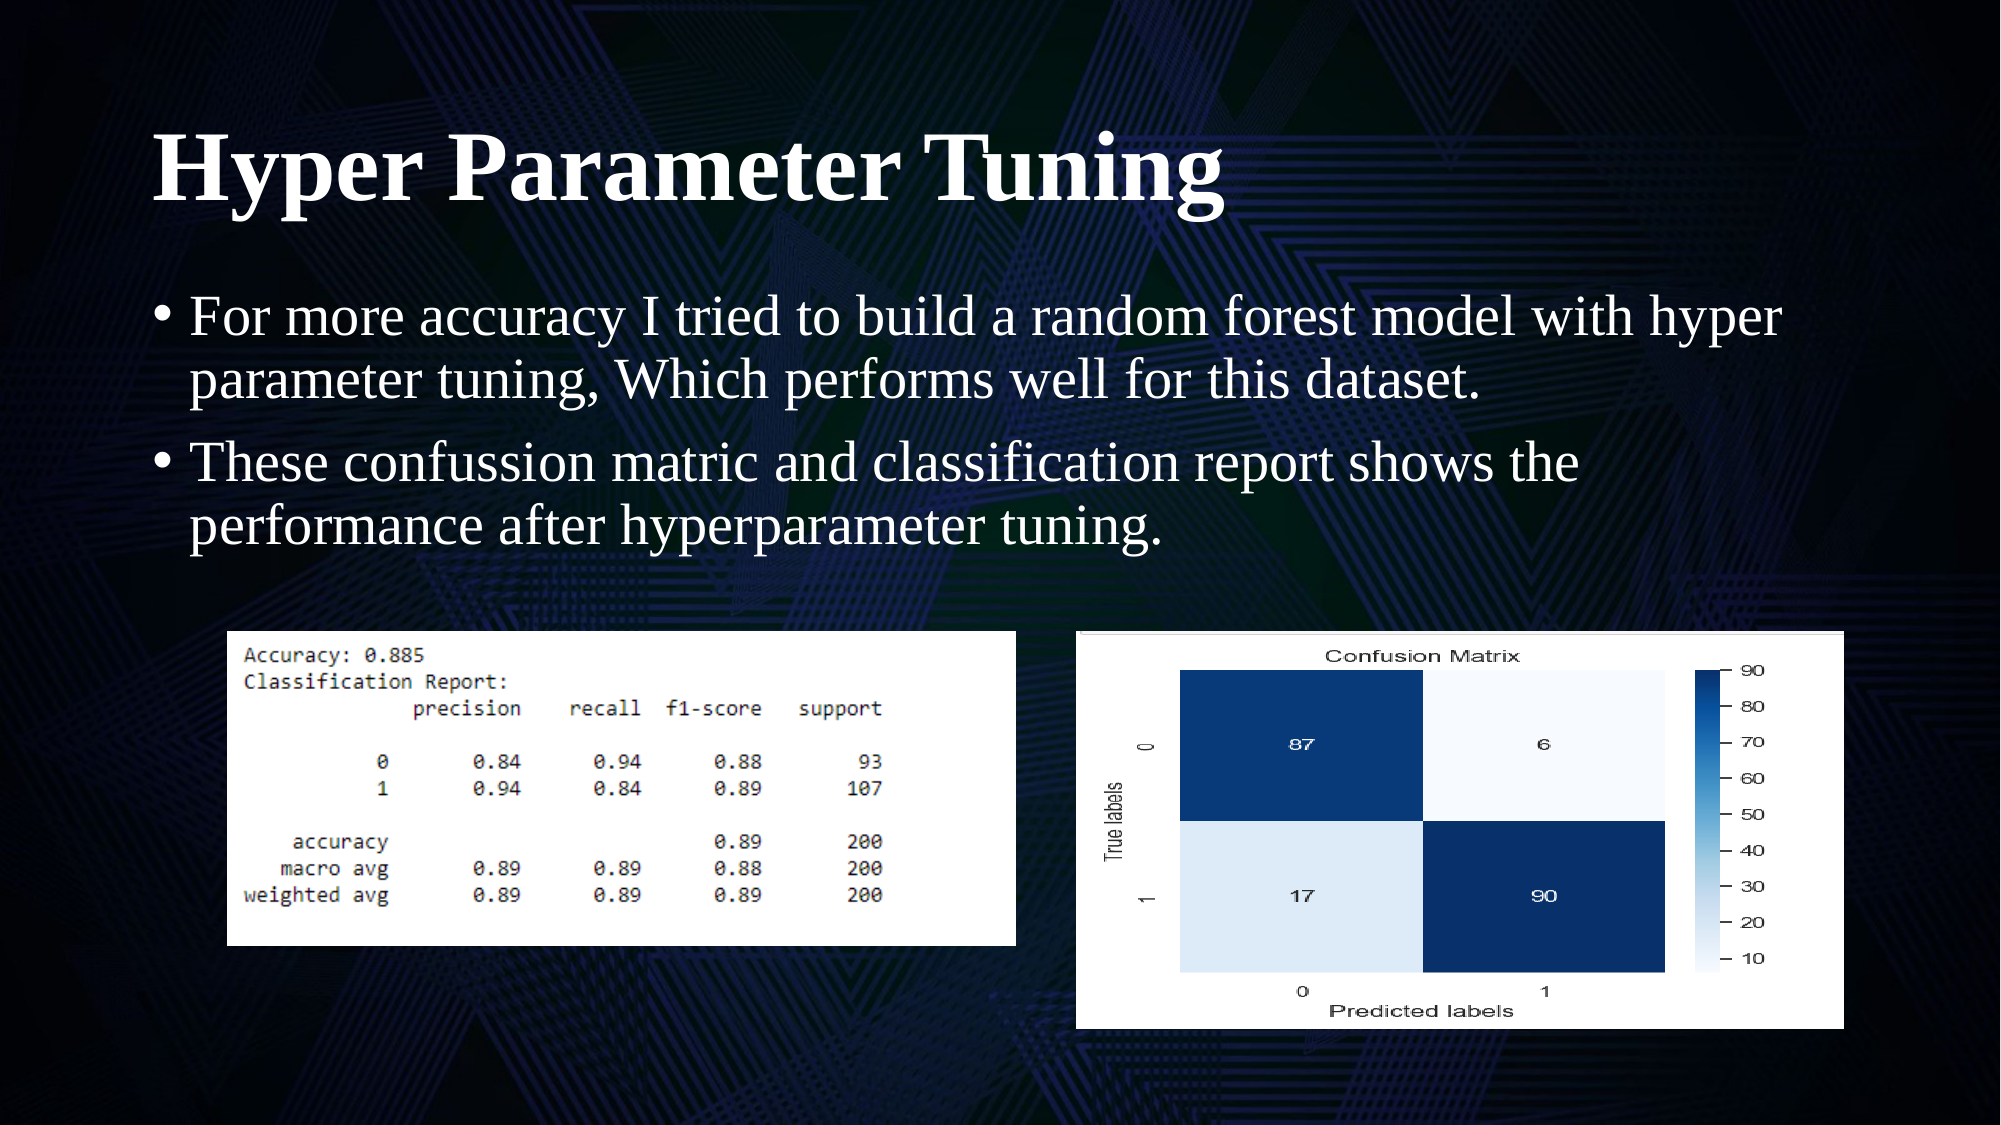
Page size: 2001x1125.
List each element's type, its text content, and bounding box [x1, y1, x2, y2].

list For more accuracy I tried to build a random forest model with hyper parameter tuning, Which performs well for this dataset. These confussion matric and classification report shows the performance after hyperparameter tuning. [137, 277, 1863, 1014]
title Hyper Parameter Tuning [137, 59, 1863, 277]
picture [0, 0, 2001, 1125]
